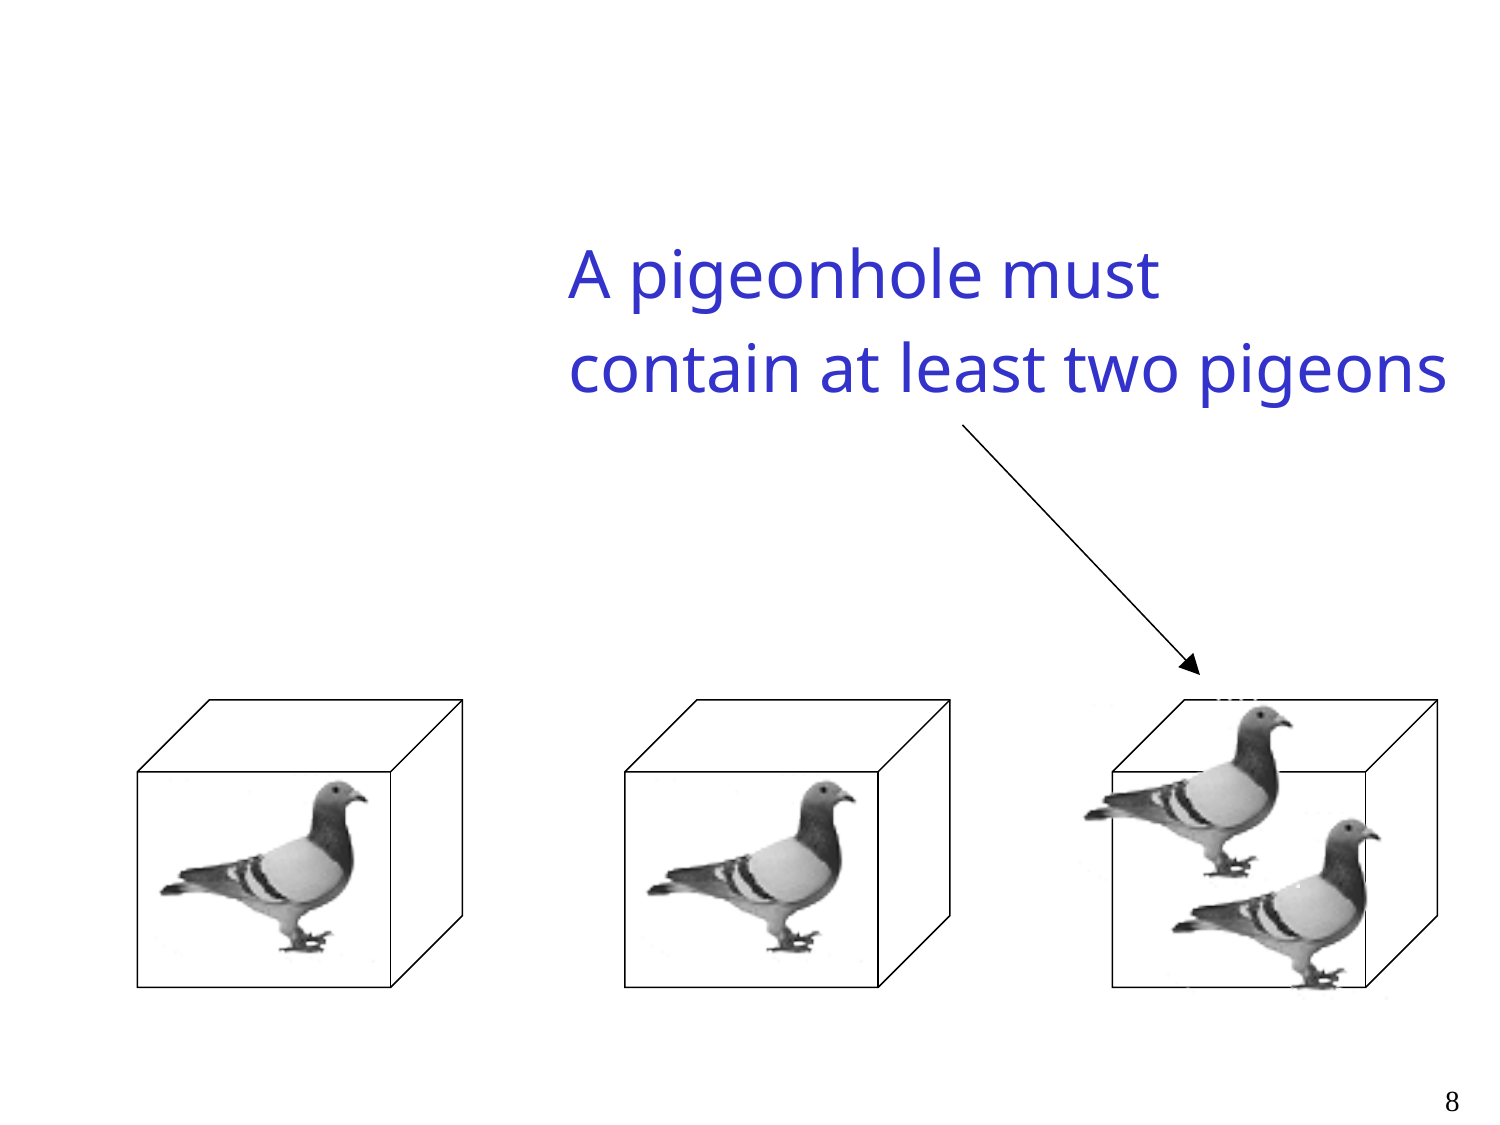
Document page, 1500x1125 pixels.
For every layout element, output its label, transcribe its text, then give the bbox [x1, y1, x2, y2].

table_header M [391, 702, 462, 986]
text_box [1301, 699, 1438, 962]
slide_number 8 [1162, 1074, 1476, 1125]
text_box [1301, 700, 1437, 771]
text_box [137, 699, 463, 988]
text_box [624, 699, 950, 988]
list [24, 137, 1476, 1038]
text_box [625, 700, 949, 771]
text_box [1112, 897, 1157, 988]
table_cell [1366, 702, 1437, 959]
text_box A pigeonhole must contain at least two pigeons [554, 224, 1465, 413]
text_box [962, 424, 1201, 676]
picture [149, 774, 376, 963]
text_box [138, 700, 462, 771]
picture [637, 774, 863, 963]
picture [1074, 699, 1388, 1001]
table_cell [879, 702, 949, 986]
